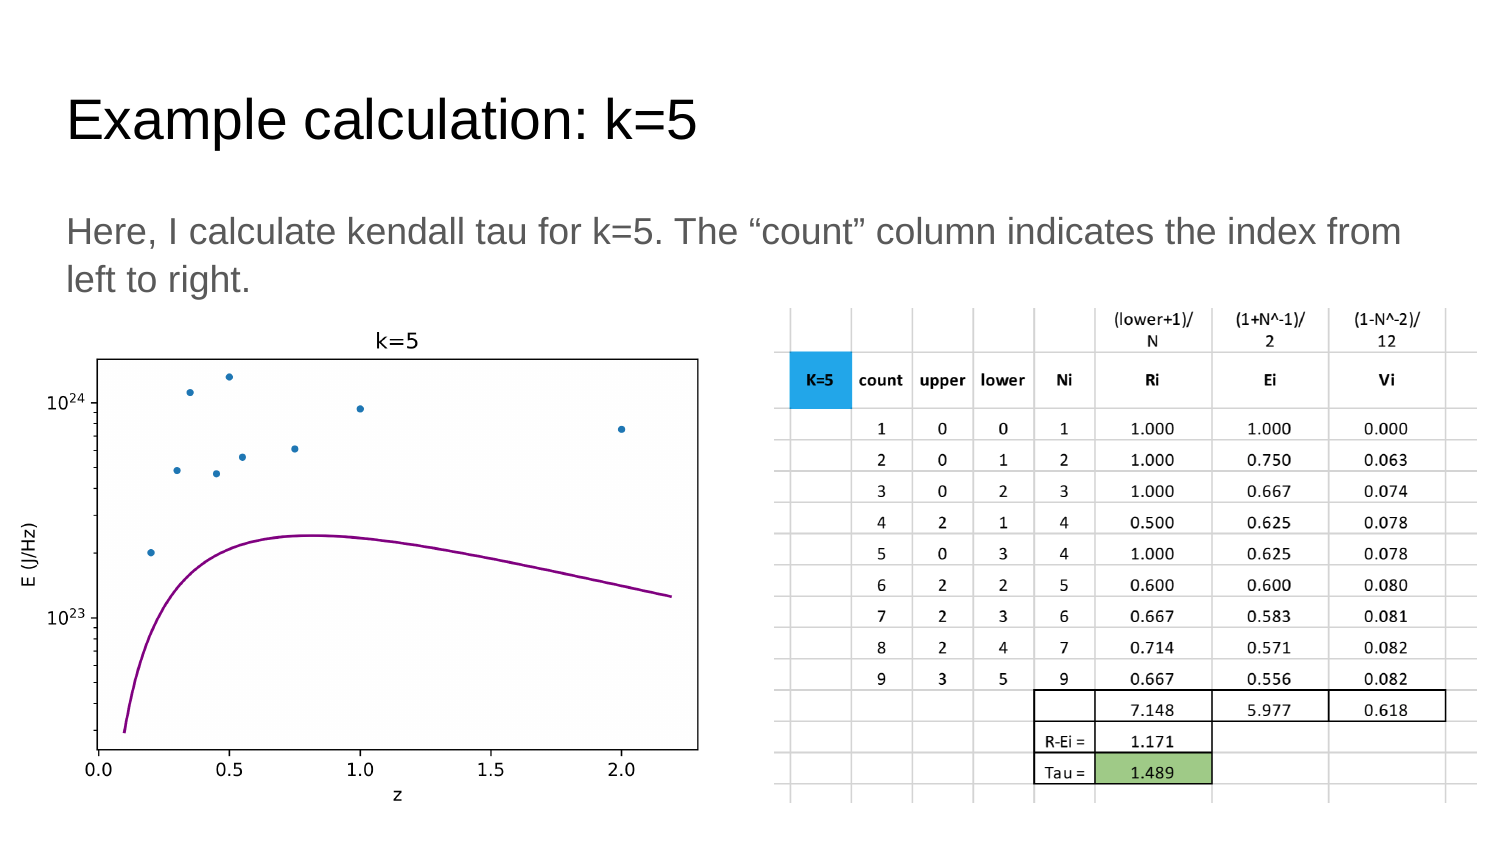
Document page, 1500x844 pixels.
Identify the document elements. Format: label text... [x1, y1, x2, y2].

picture [0, 297, 1477, 815]
title Example calculation: k=5 [51, 72, 1449, 167]
list Here, I calculate kendall tau for k=5. The “count” column indicates the index from left to right. [51, 189, 1449, 307]
